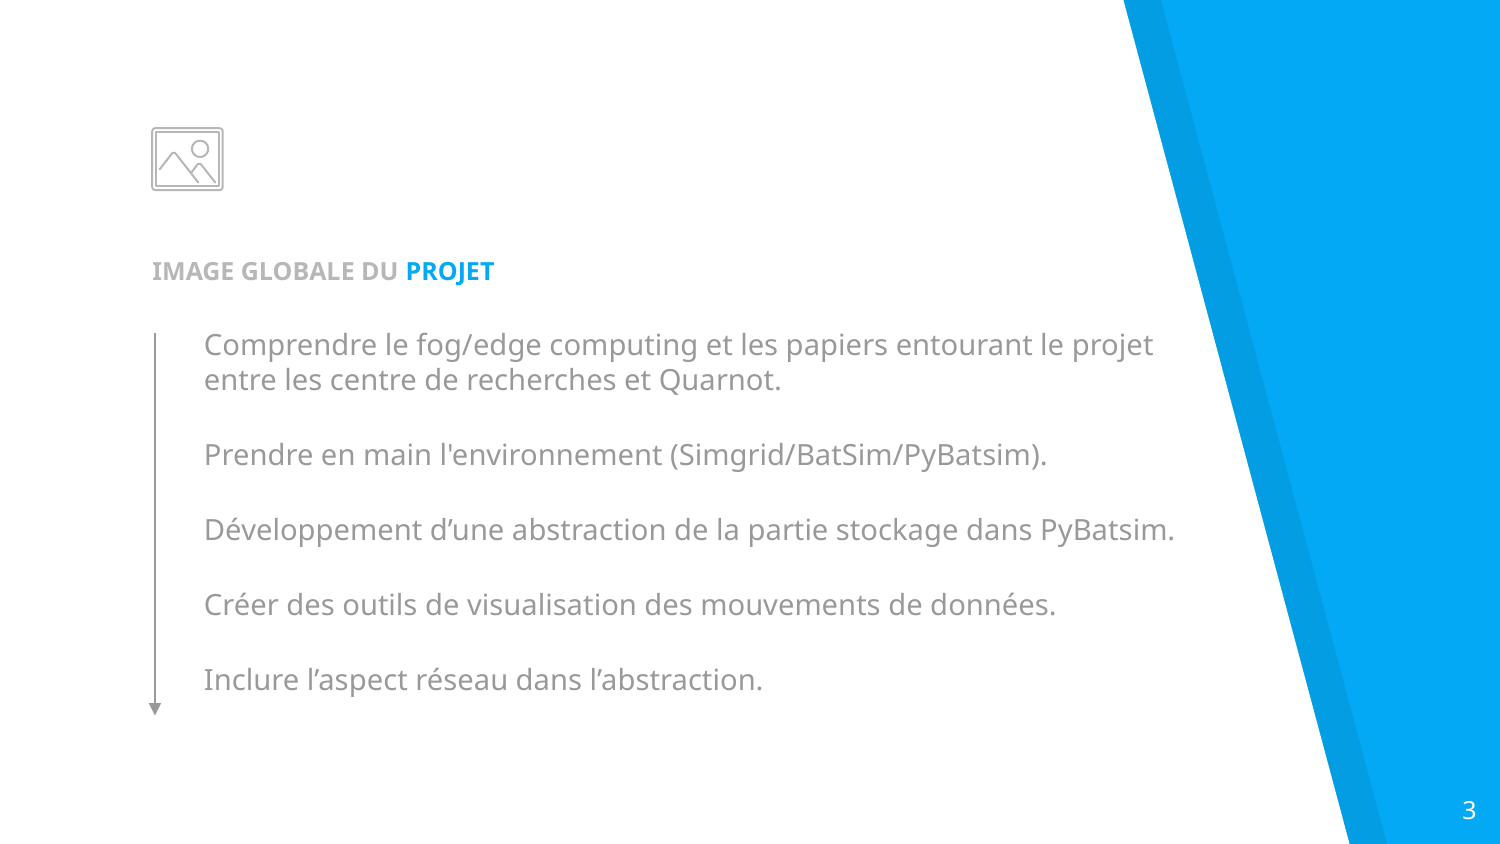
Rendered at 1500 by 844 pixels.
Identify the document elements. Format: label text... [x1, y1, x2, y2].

list Comprendre le fog/edge computing et les papiers entourant le projet entre les centre de recherches et Quarnot. Prendre en main l'environnement (Simgrid/BatSim/PyBatsim). Développement d’une abstraction de la partie stockage dans PyBatsim. Créer des outils de visualisation des mouvements de données. Inclure l’aspect réseau dans l’abstraction. [188, 311, 1193, 682]
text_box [151, 127, 223, 191]
slide_number ‹#› [1401, 779, 1492, 844]
title IMAGE GLOBALE DU PROJET [137, 220, 1004, 301]
